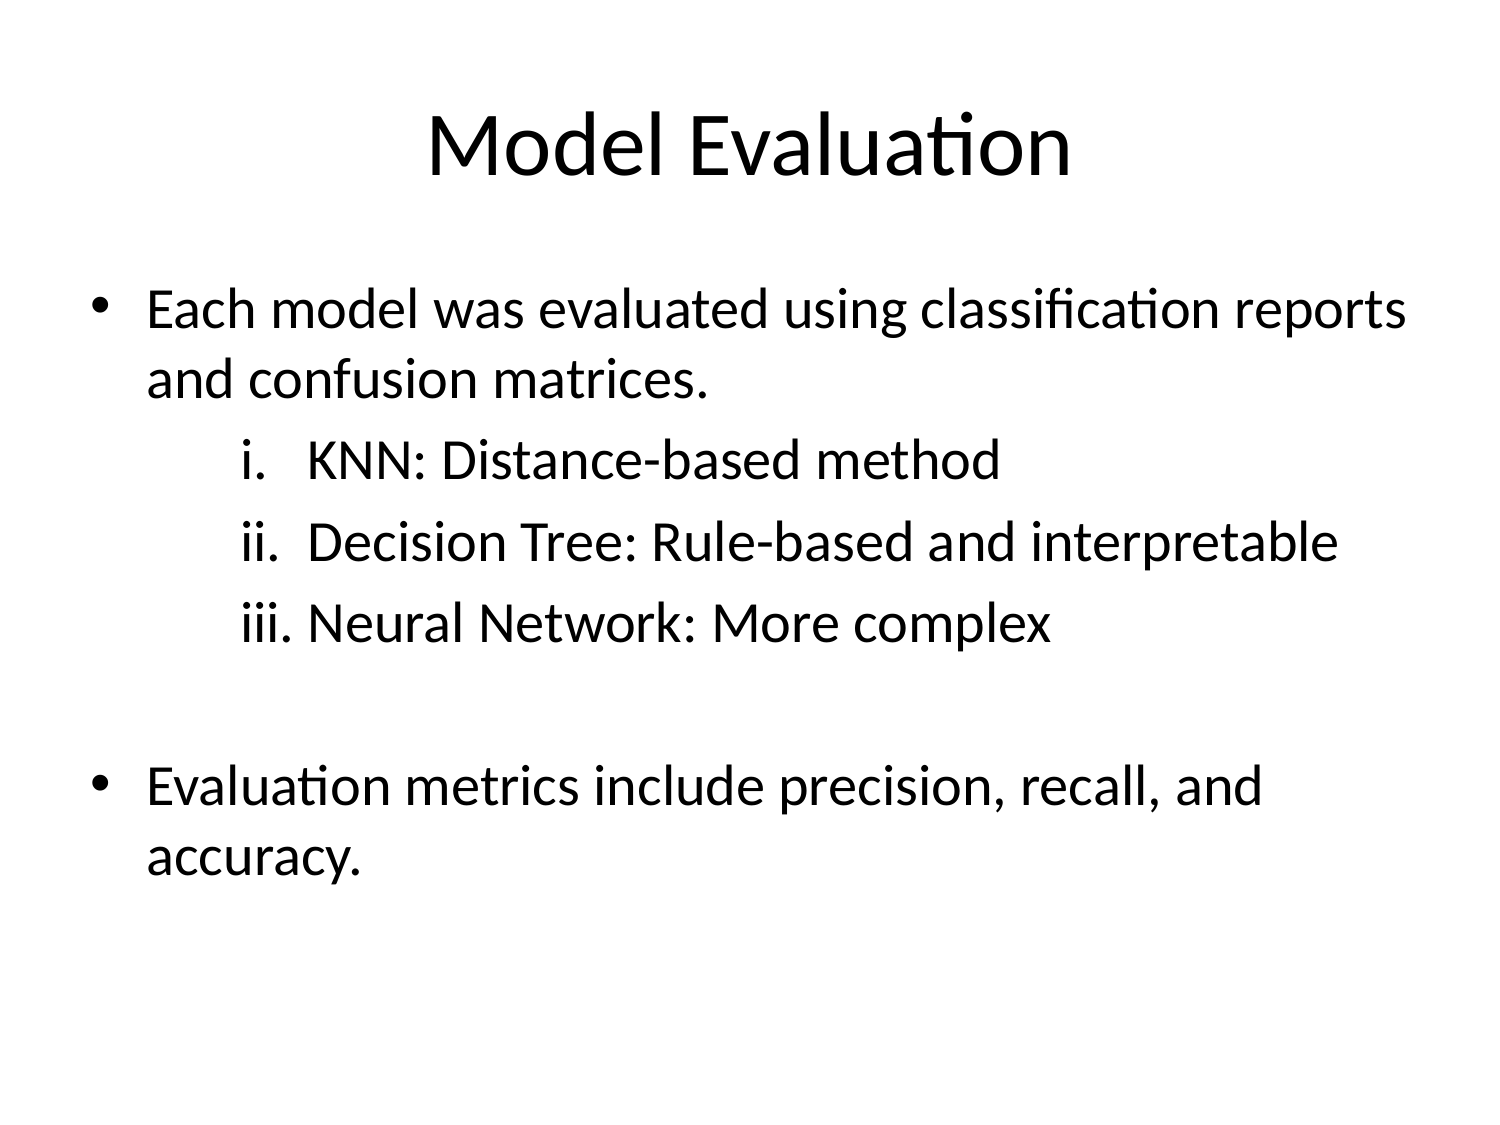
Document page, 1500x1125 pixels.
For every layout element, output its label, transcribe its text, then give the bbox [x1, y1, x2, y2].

title Model Evaluation [75, 45, 1425, 233]
list Each model was evaluated using classification reports and confusion matrices. i. KNN: Distance-based method ii. Decision Tree: Rule-based and interpretable iii. Neural Network: More complex Evaluation metrics include precision, recall, and accuracy. [75, 262, 1425, 1005]
